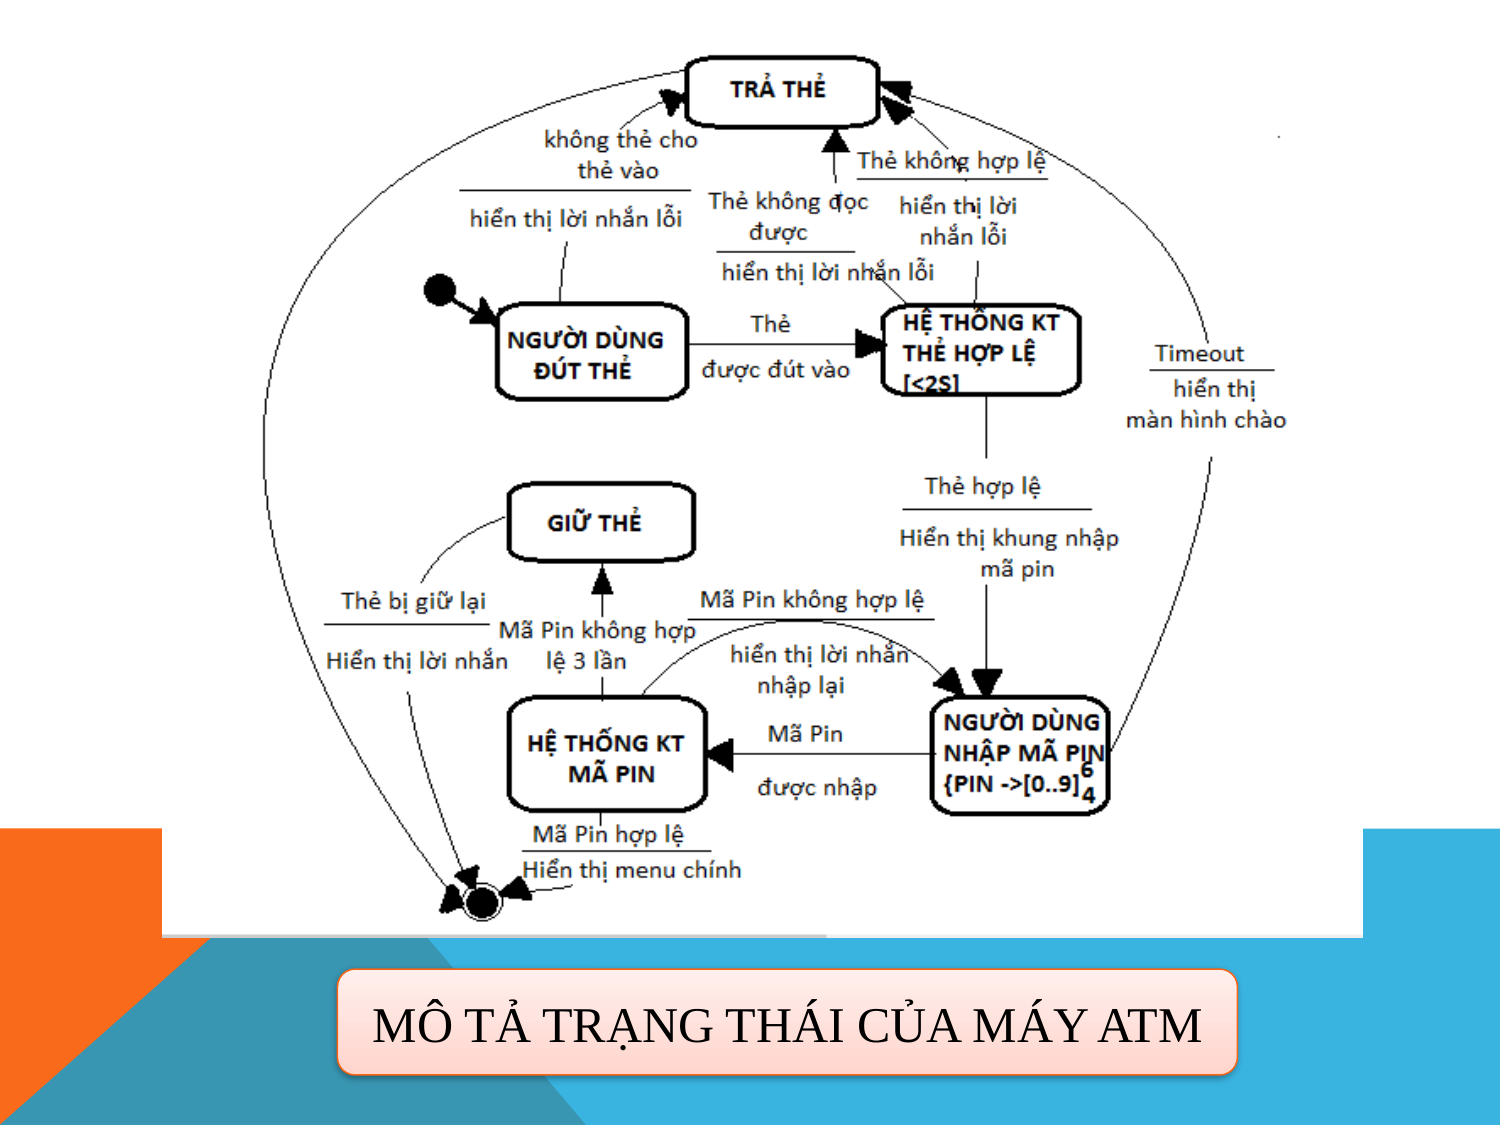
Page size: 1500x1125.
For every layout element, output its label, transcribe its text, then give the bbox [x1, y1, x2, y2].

text_box MÔ TẢ TRẠNG THÁI CỦA MÁY ATM [336, 968, 1239, 1076]
picture [162, 49, 1363, 938]
